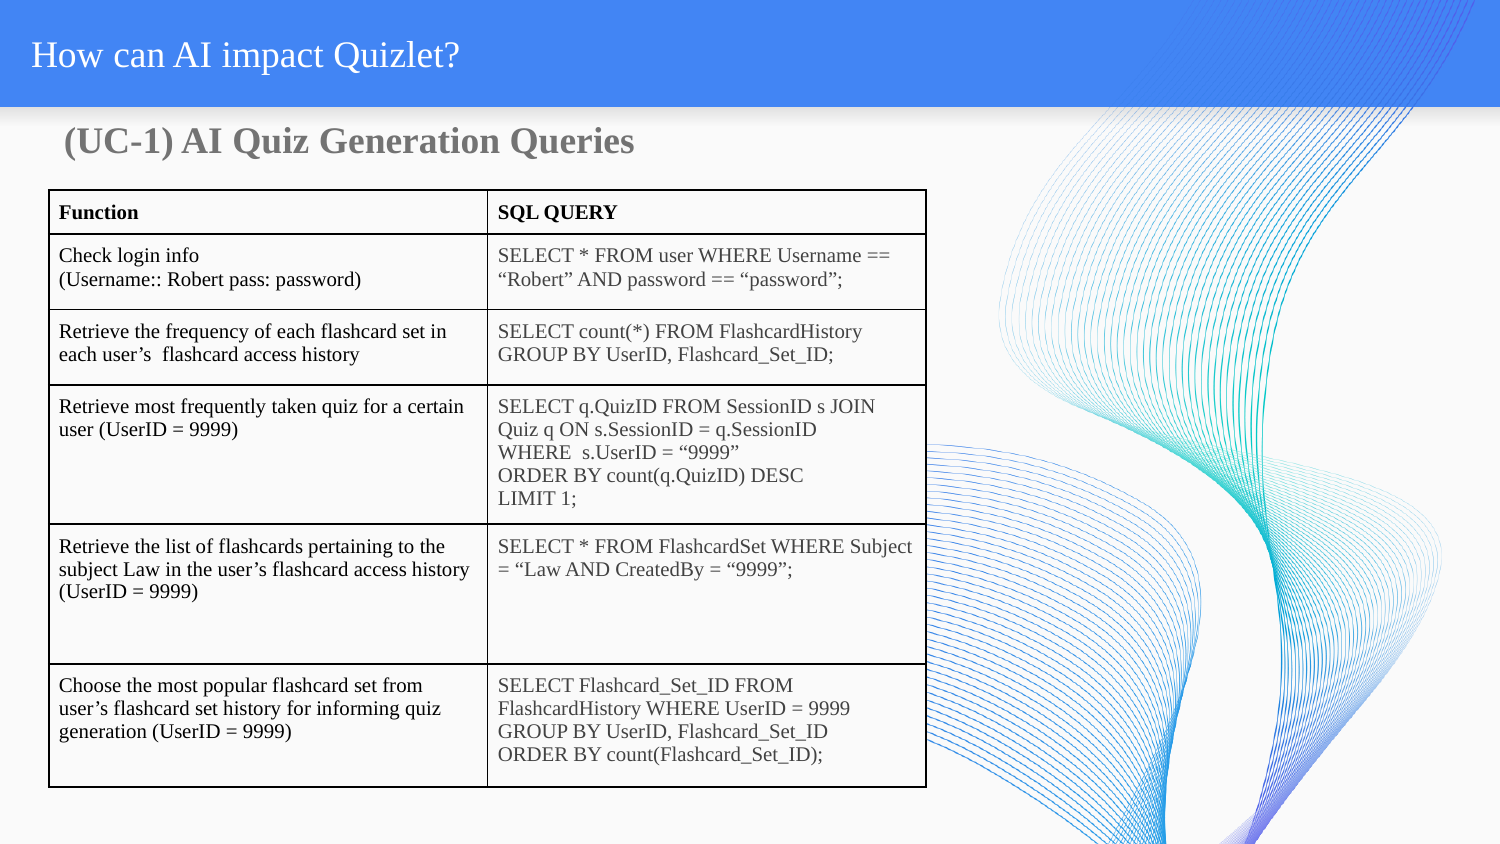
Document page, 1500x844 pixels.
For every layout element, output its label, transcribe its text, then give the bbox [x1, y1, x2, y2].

title How can AI impact Quizlet? [16, 2, 922, 102]
text_box (UC-1) AI Quiz Generation Queries [48, 101, 664, 189]
table_header Function [50, 191, 487, 233]
table_cell Retrieve the frequency of each flashcard set in each user’s flashcard access history [50, 310, 487, 384]
table_cell Retrieve the list of flashcards pertaining to the subject Law in the user’s flashcard access history (UserID = 9999) [50, 525, 487, 663]
table_header SQL QUERY [488, 191, 921, 233]
table_cell Choose the most popular flashcard set from user’s flashcard set history for informing quiz generation (UserID = 9999) [50, 665, 487, 786]
table_cell Check login info (Username:: Robert pass: password) [50, 235, 487, 309]
table_cell SELECT * FROM user WHERE Username == “Robert” AND password == “password”; [488, 235, 921, 309]
table_cell SELECT count(*) FROM FlashcardHistory GROUP BY UserID, Flashcard_Set_ID; [488, 310, 921, 384]
table_cell Retrieve most frequently taken quiz for a certain user (UserID = 9999) [50, 386, 487, 523]
table_cell SELECT * FROM FlashcardSet WHERE Subject = “Law AND CreatedBy = “9999”; [488, 525, 921, 663]
table_cell SELECT q.QuizID FROM SessionID s JOIN Quiz q ON s.SessionID = q.SessionID WHERE s.UserID = “9999” ORDER BY count(q.QuizID) DESC LIMIT 1; [488, 386, 921, 523]
table_cell SELECT Flashcard_Set_ID FROM FlashcardHistory WHERE UserID = 9999 GROUP BY UserID, Flashcard_Set_ID ORDER BY count(Flashcard_Set_ID); [488, 665, 921, 786]
picture [926, 0, 1486, 844]
